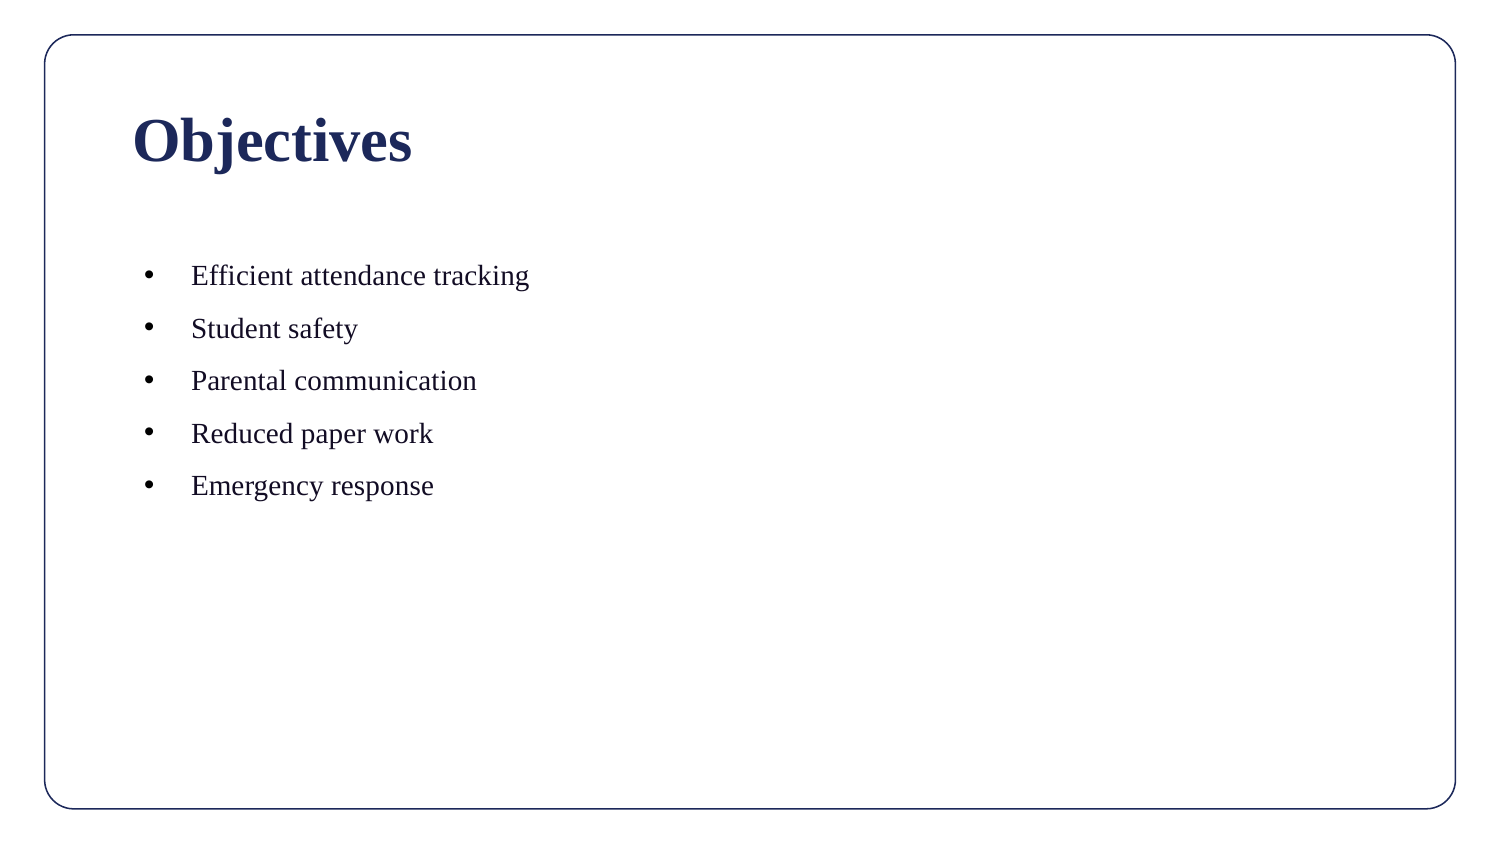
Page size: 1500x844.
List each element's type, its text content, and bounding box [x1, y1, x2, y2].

text_box Efficient attendance tracking Student safety Parental communication Reduced paper work Emergency response [129, 231, 1401, 562]
title Objectives [116, 84, 717, 190]
